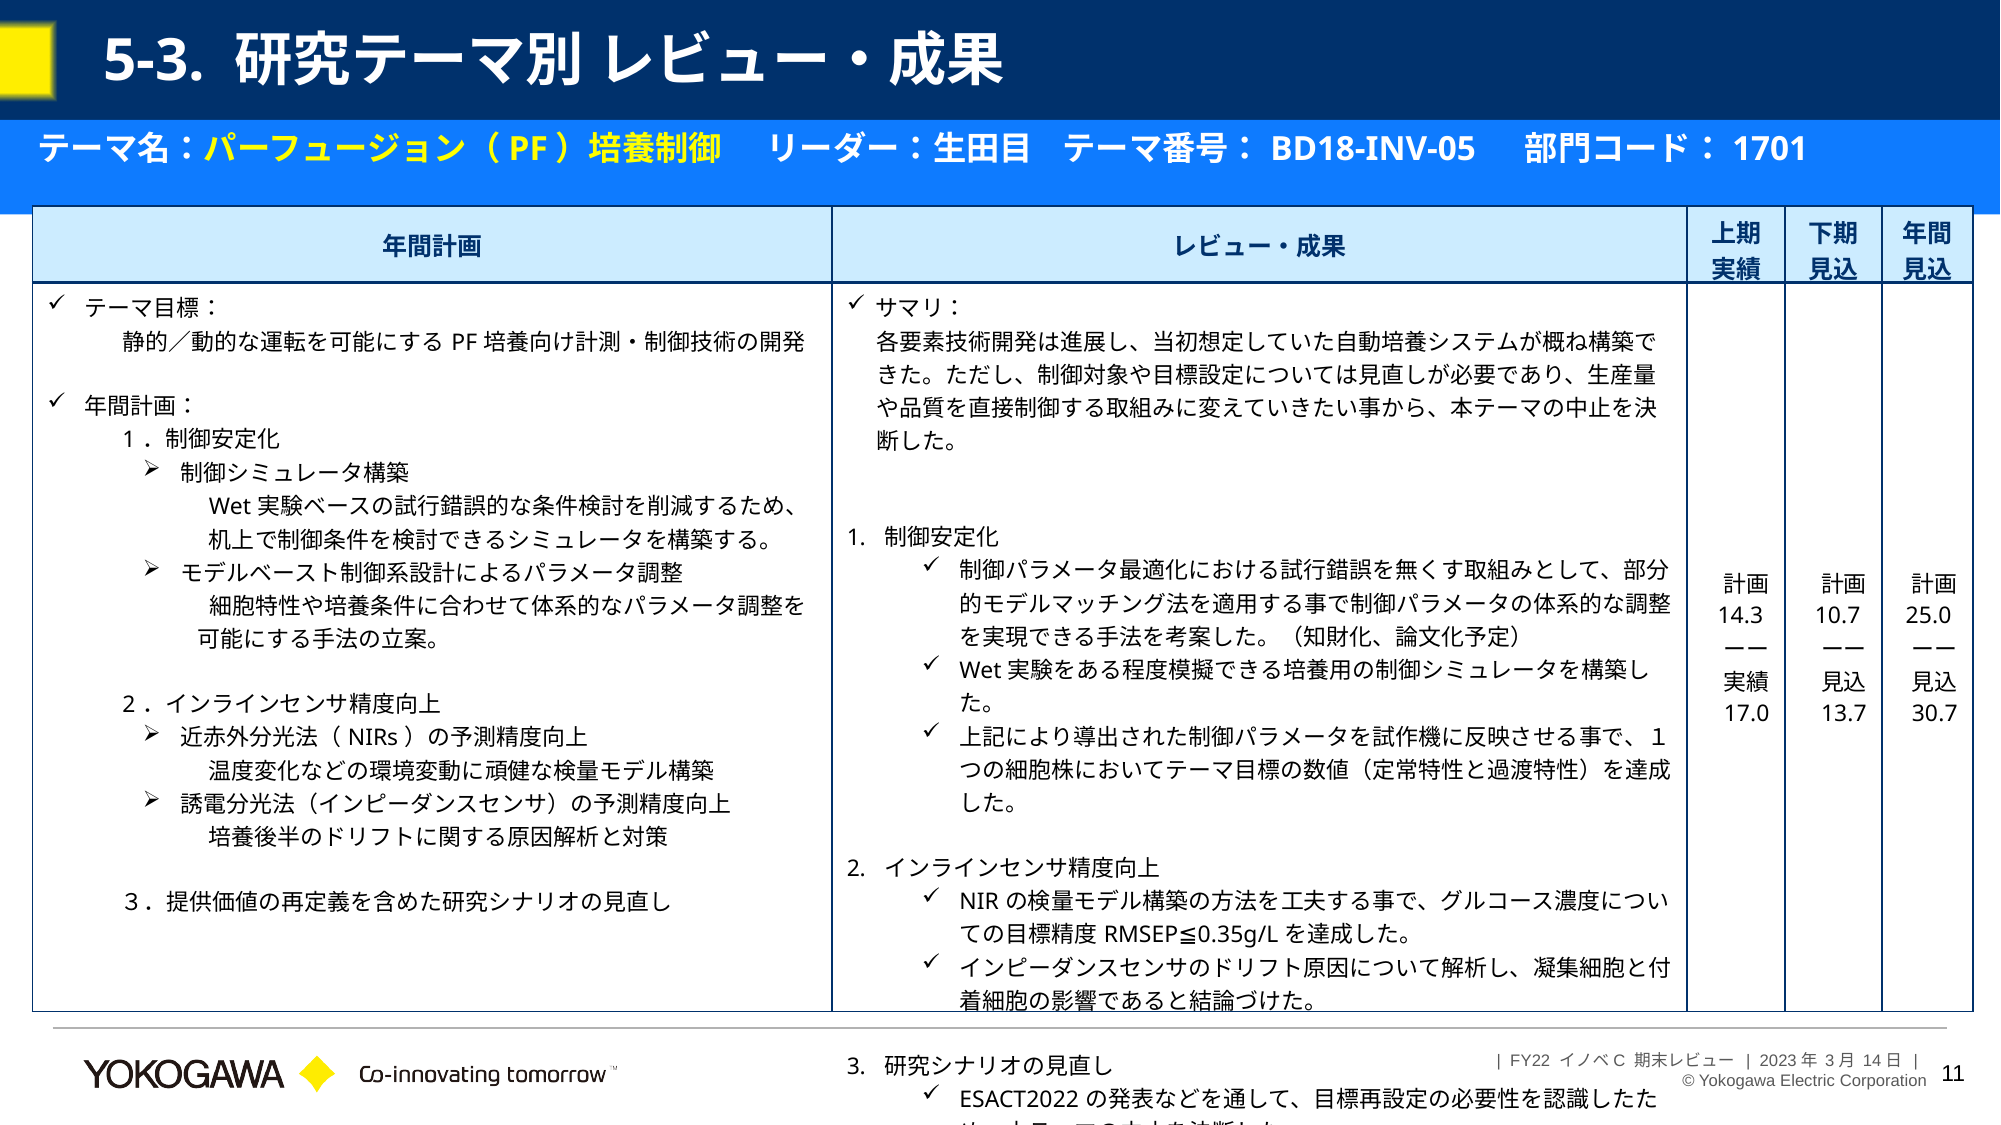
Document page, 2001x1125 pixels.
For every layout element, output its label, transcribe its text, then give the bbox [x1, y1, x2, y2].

table_cell 計画 14.3ーー 実績 17.0 [1688, 284, 1784, 1011]
table_header 上期 実績 [1688, 207, 1784, 281]
table_cell テーマ目標： 静的／動的な運転を可能にするPF培養向け計測・制御技術の開発 年間計画： 1．制御安定化 制御シミュレータ構築 Wet実験ベースの試行錯誤的な条件検討を削減するため、机上で制御条件を検討できるシミュレータを構築する。 モデルベースト制御系設計によるパラメータ調整 細胞特性や培養条件に合わせて体系的なパラメータ調整を可能にする手法の立案。 2．インラインセンサ精度向上 近赤外分光法（NIRs）の予測精度向上 温度変化などの環境変動に頑健な検量モデル構築 誘電分光法（インピーダンスセンサ）の予測精度向上 培養後半のドリフトに関する原因解析と対策 ３．提供価値の再定義を含めた研究シナリオの見直し [33, 284, 831, 1011]
title 5-3. 研究テーマ別 レビュー・成果 [88, 17, 1959, 107]
table_header 年間計画 [33, 207, 831, 281]
slide_number 11 [1915, 1042, 1981, 1103]
text_box テーマ名：パーフュージョン（PF）培養制御 リーダー：生田目 テーマ番号：BD18-INV-05 部門コード：1701 [0, 119, 2000, 215]
table_header 年間 見込 [1883, 207, 1972, 281]
picture [83, 1055, 617, 1093]
table_header 下期 見込 [1786, 207, 1881, 281]
table_header レビュー・成果 [833, 207, 1686, 281]
table_cell サマリ： 各要素技術開発は進展し、当初想定していた自動培養システムが概ね構築できた。ただし、制御対象や目標設定については見直しが必要であり、生産量や品質を直接制御する取組みに変えていきたい事から、本テーマの中止を決断した。 制御安定化 制御パラメータ最適化における試行錯誤を無くす取組みとして、部分的モデルマッチング法を適用する事で制御パラメータの体系的な調整を実現できる手法を考案した。（知財化、論文化予定） Wet実験をある程度模擬できる培養用の制御シミュレータを構築した。 上記により導出された制御パラメータを試作機に反映させる事で、１つの細胞株においてテーマ目標の数値（定常特性と過渡特性）を達成した。 インラインセンサ精度向上 NIRの検量モデル構築の方法を工夫する事で、グルコース濃度についての目標精度RMSEP≦0.35g/Lを達成した。 インピーダンスセンサのドリフト原因について解析し、凝集細胞と付着細胞の影響であると結論づけた。 研究シナリオの見直し ESACT2022の発表などを通して、目標再設定の必要性を認識したため、本テーマの中止を決断した。 [833, 284, 1686, 1011]
picture [0, 6, 69, 115]
table_cell 計画 10.7ーー 見込 13.7 [1786, 284, 1881, 1011]
table_cell 計画 25.0ーー 見込 30.7 [1883, 284, 1972, 1011]
